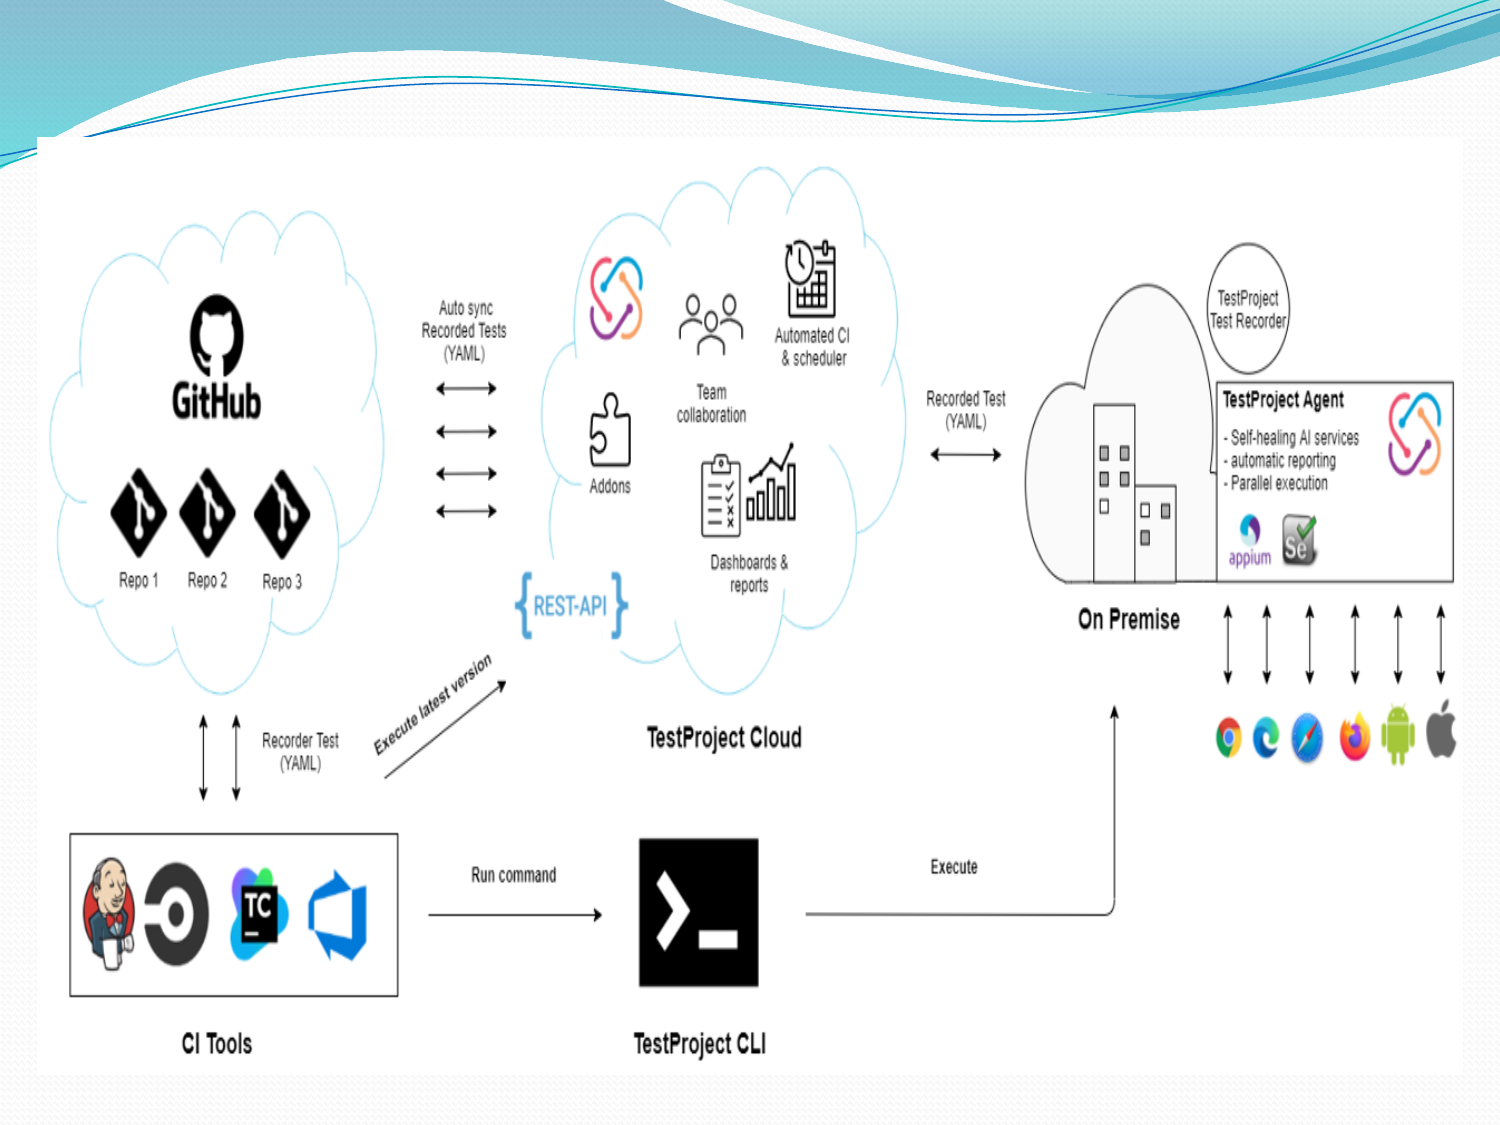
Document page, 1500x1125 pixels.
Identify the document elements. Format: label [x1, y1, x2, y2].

picture [37, 137, 1463, 1076]
